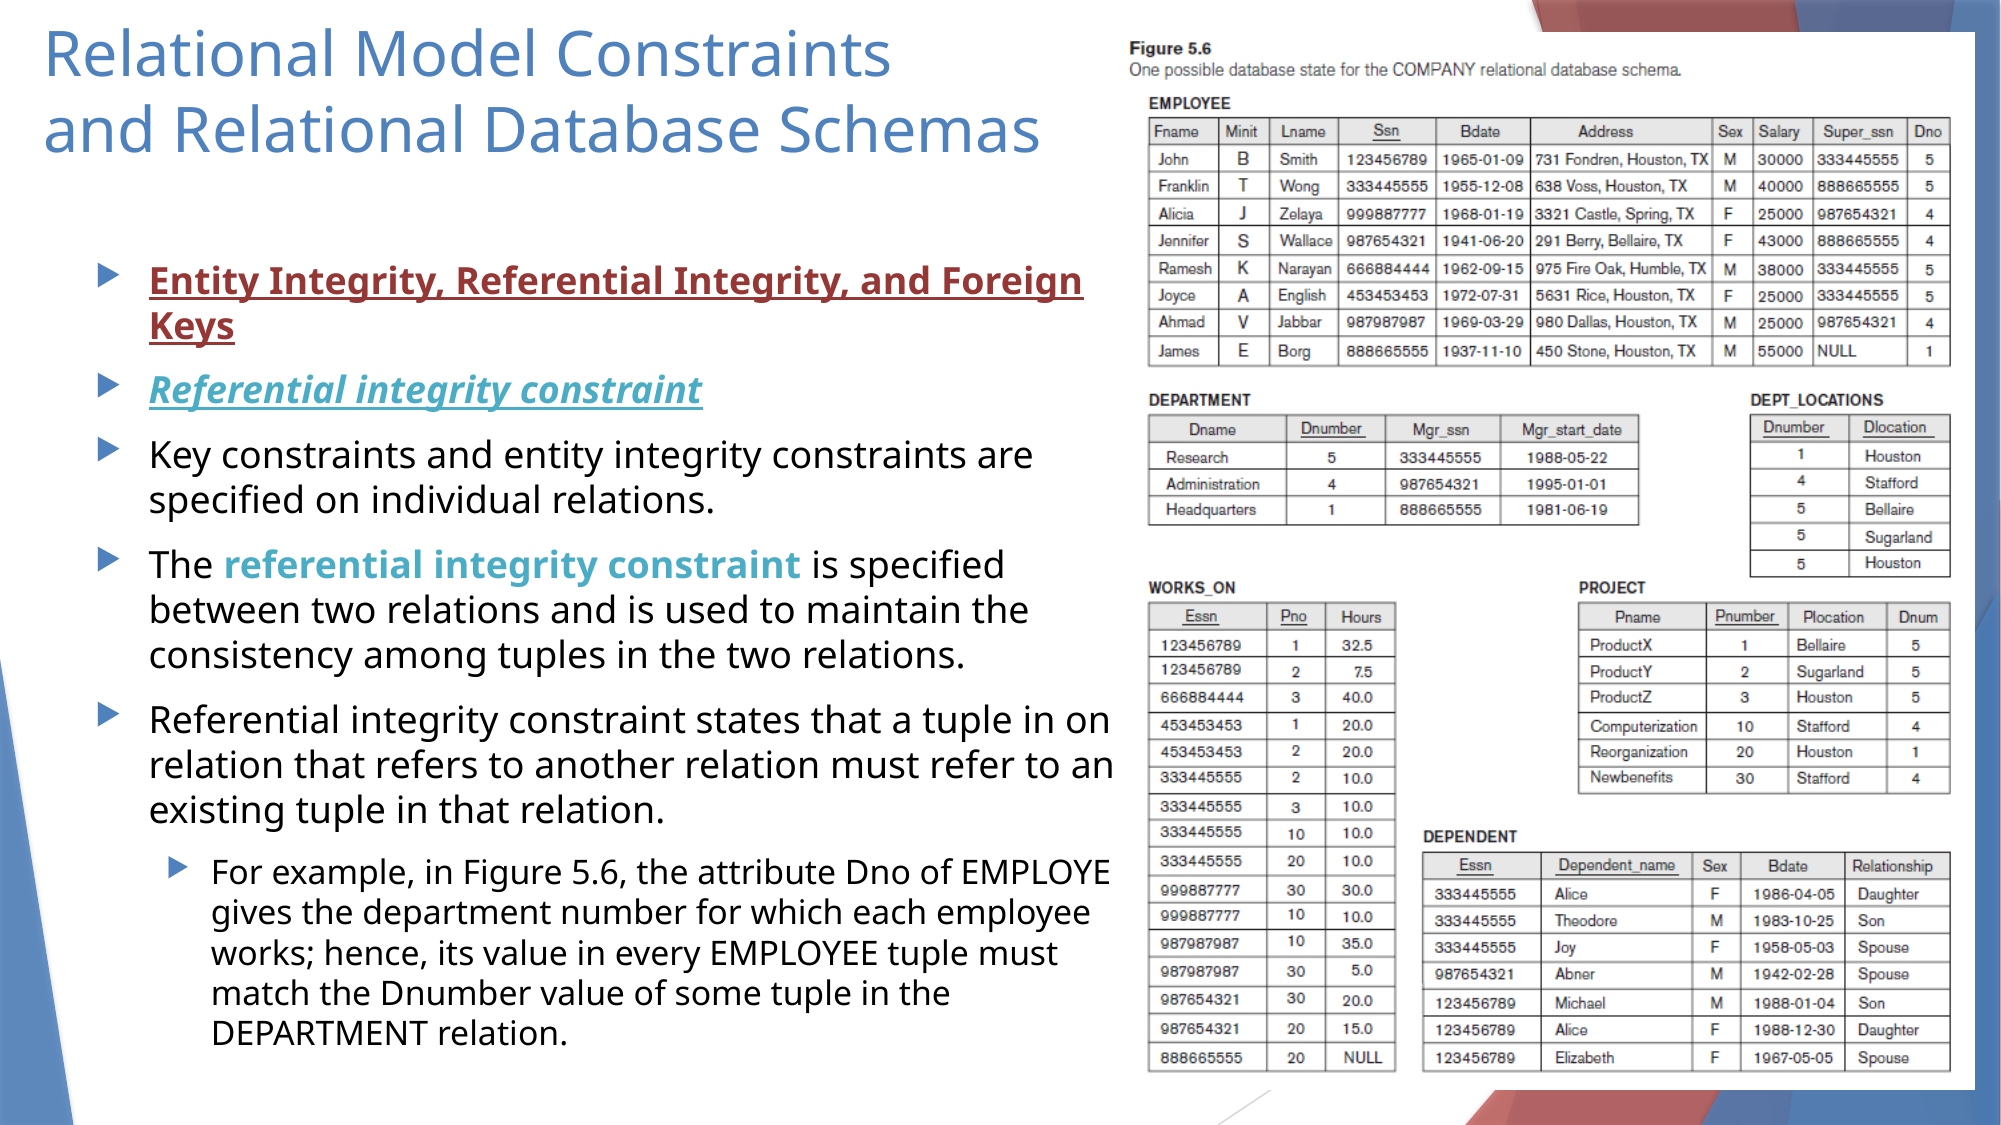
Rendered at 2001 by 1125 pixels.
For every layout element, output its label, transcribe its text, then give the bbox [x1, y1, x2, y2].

picture [1113, 31, 1976, 1091]
title Relational Model Constraints and Relational Database Schemas [28, 6, 1060, 223]
list Entity Integrity, Referential Integrity, and Foreign Keys Referential integrity constraint Key constraints and entity integrity constraints are specified on individual relations. The referential integrity constraint is specified between two relations and is used to maintain the consistency among tuples in the two relations. Referential integrity constraint states that a tuple in one relation that refers to another relation must refer to an existing tuple in that relation. For example, in Figure 5.6, the attribute Dno of EMPLOYEE gives the department number for which each employee works; hence, its value in every EMPLOYEE tuple must match the Dnumber value of some tuple in the DEPARTMENT relation. [80, 249, 1108, 1061]
